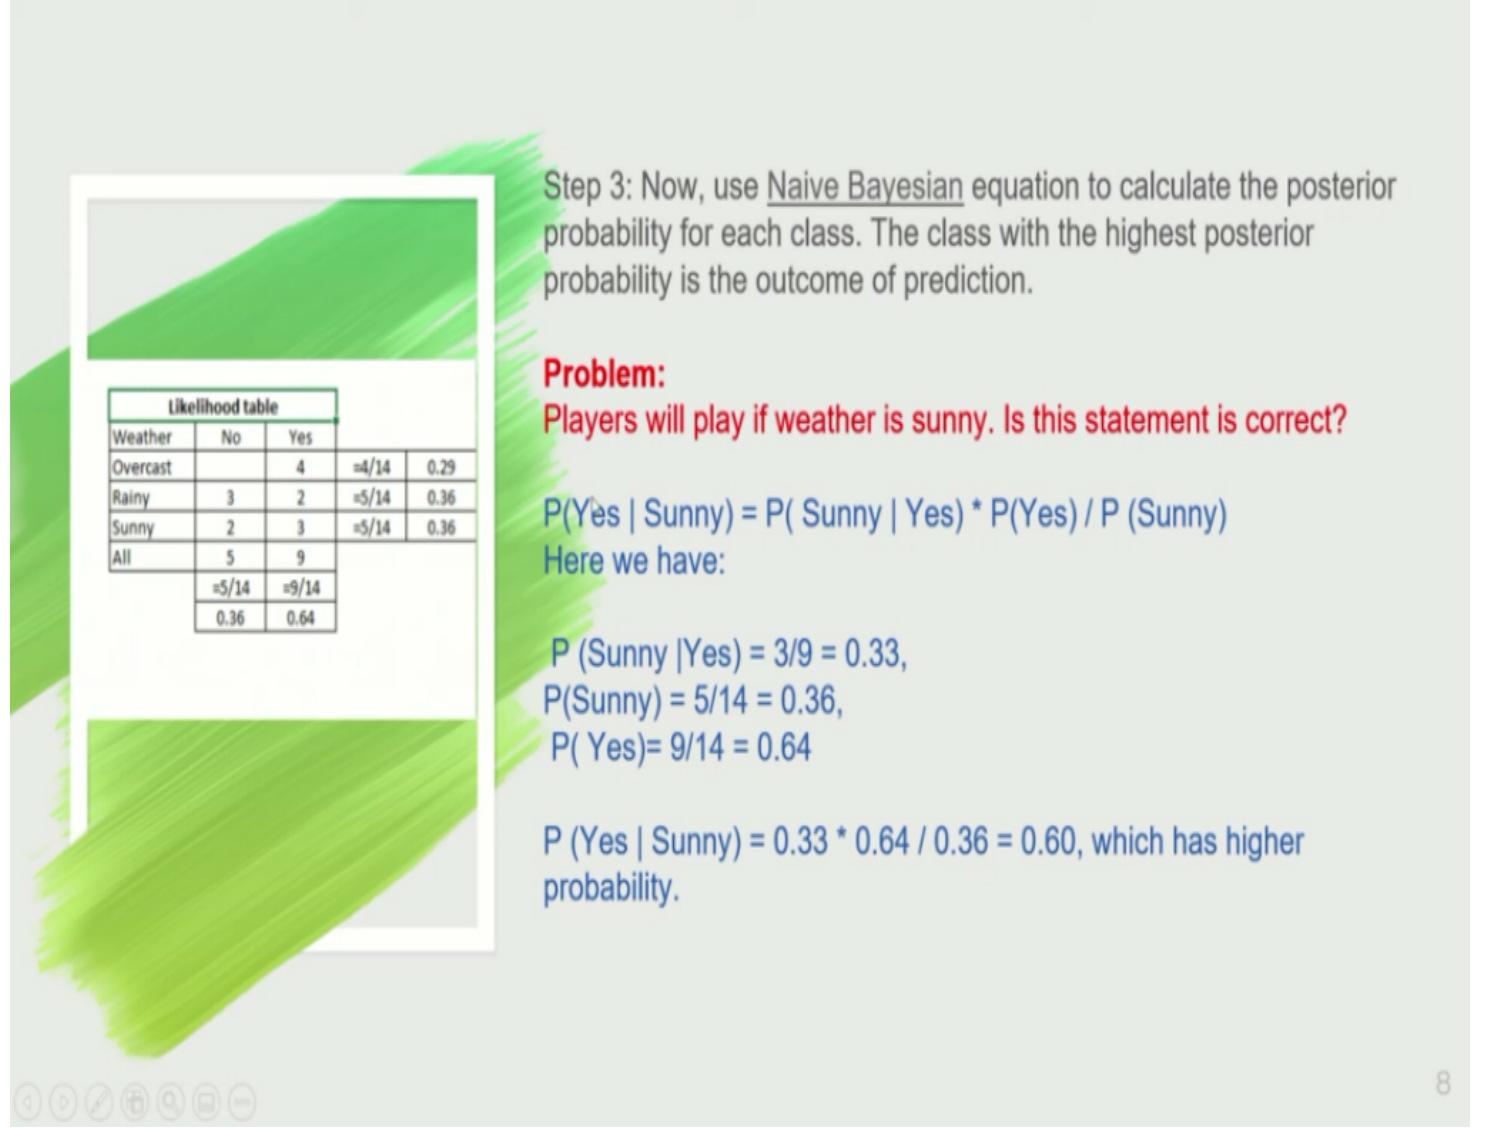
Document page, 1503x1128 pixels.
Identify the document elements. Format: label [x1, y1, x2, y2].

list [9, 0, 1470, 1127]
